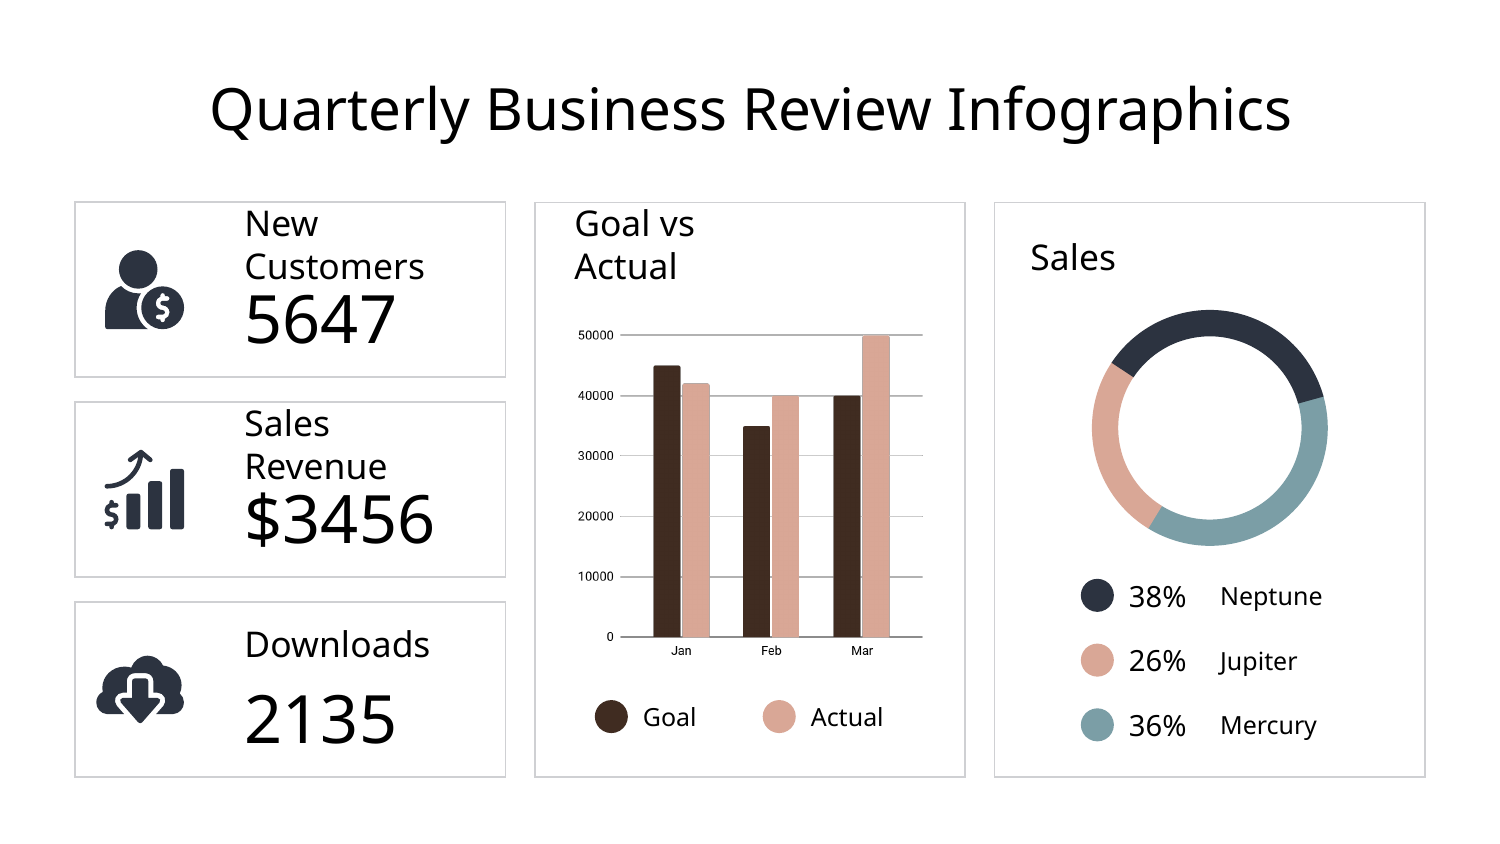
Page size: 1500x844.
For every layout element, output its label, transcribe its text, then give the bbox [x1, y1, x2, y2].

text_box [1080, 708, 1113, 742]
text_box New Customers [229, 222, 490, 265]
text_box $3456 [229, 477, 490, 557]
text_box [1080, 578, 1113, 612]
text_box Neptune [1208, 578, 1339, 612]
text_box 5647 [229, 277, 490, 357]
text_box 38% [1113, 578, 1208, 612]
text_box [994, 202, 1426, 777]
text_box 2135 [229, 677, 490, 757]
text_box Actual [795, 700, 908, 734]
text_box 26% [1113, 643, 1208, 677]
text_box Sales Revenue [229, 422, 490, 465]
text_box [104, 249, 185, 330]
picture [559, 309, 941, 677]
text_box Sales [1015, 235, 1276, 278]
text_box Mercury [1208, 708, 1339, 742]
text_box Quarterly Business Review Infographics [117, 67, 1385, 147]
text_box 36% [1113, 708, 1208, 742]
text_box [594, 700, 627, 734]
text_box Goal [627, 700, 740, 734]
text_box [1080, 643, 1113, 677]
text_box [104, 449, 185, 530]
text_box [534, 202, 966, 777]
text_box Goal vs Actual [559, 222, 820, 265]
text_box [762, 700, 795, 734]
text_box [1091, 309, 1329, 547]
text_box Jupiter [1208, 643, 1339, 677]
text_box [95, 655, 185, 724]
text_box Downloads [229, 622, 490, 665]
